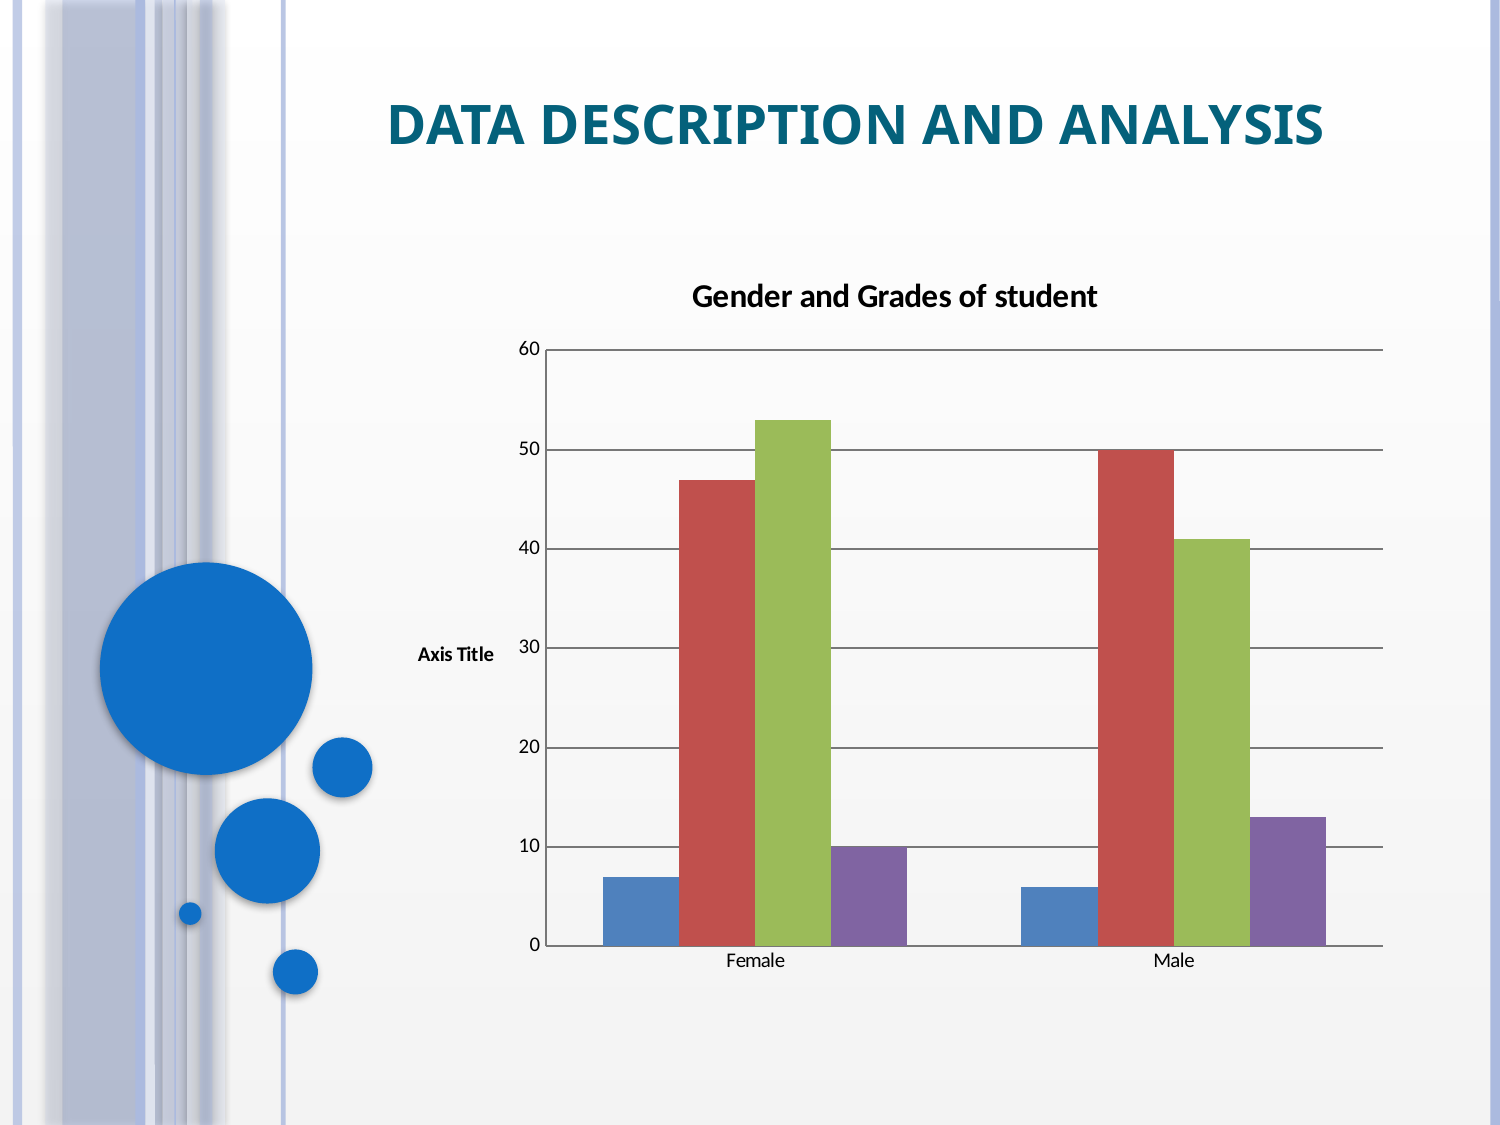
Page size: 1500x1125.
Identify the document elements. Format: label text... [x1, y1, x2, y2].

subtitle [350, 162, 1475, 1100]
chart [386, 249, 1404, 988]
title Data description and analysis [287, 37, 1425, 163]
